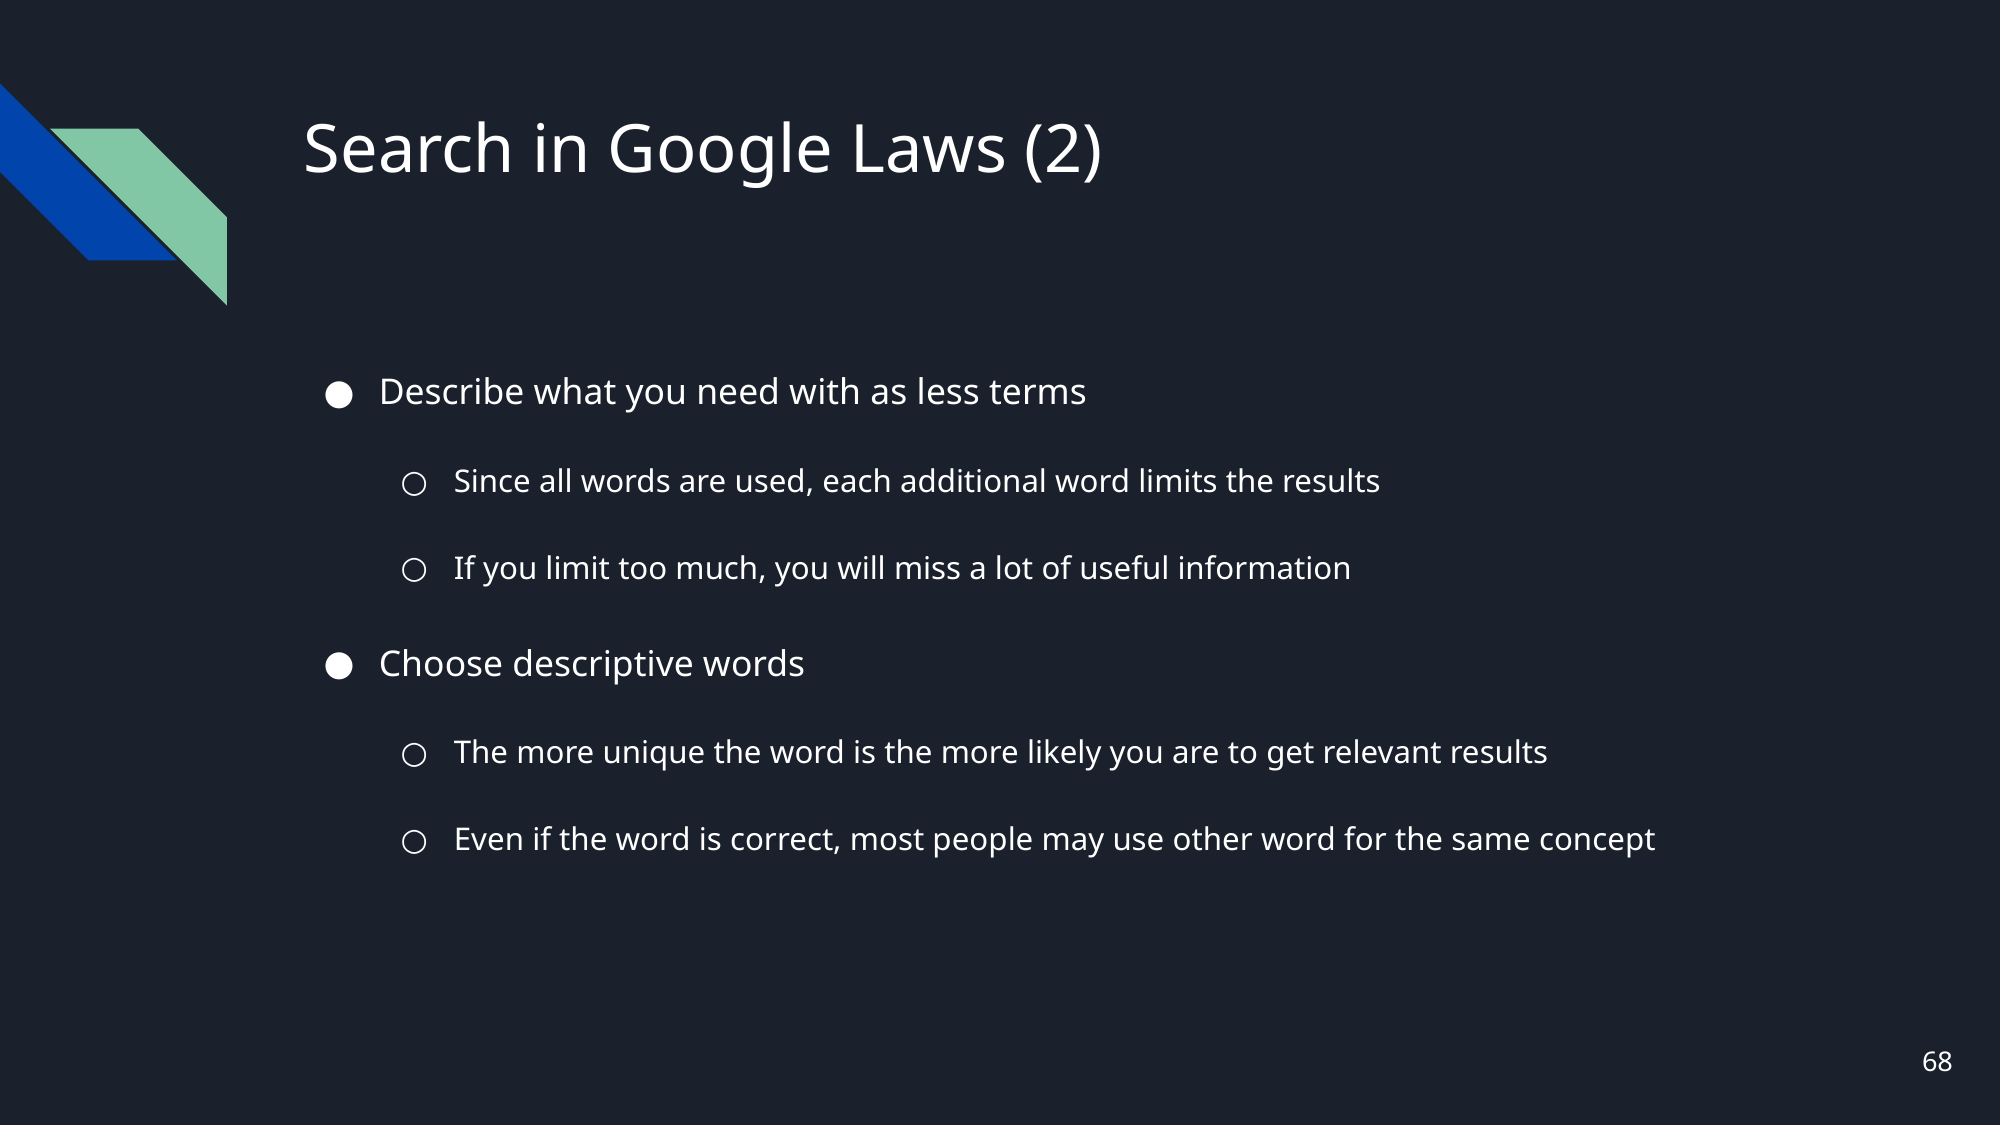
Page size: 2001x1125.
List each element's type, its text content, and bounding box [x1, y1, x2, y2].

title Search in Google Laws (2) [283, 86, 1824, 287]
list Describe what you need with as less terms Since all words are used, each additional word limits the results If you limit too much, you will miss a lot of useful information Choose descriptive words The more unique the word is the more likely you are to get relevant results Even if the word is correct, most people may use other word for the same concept [283, 342, 1824, 980]
slide_number 68 [1853, 1019, 1974, 1106]
